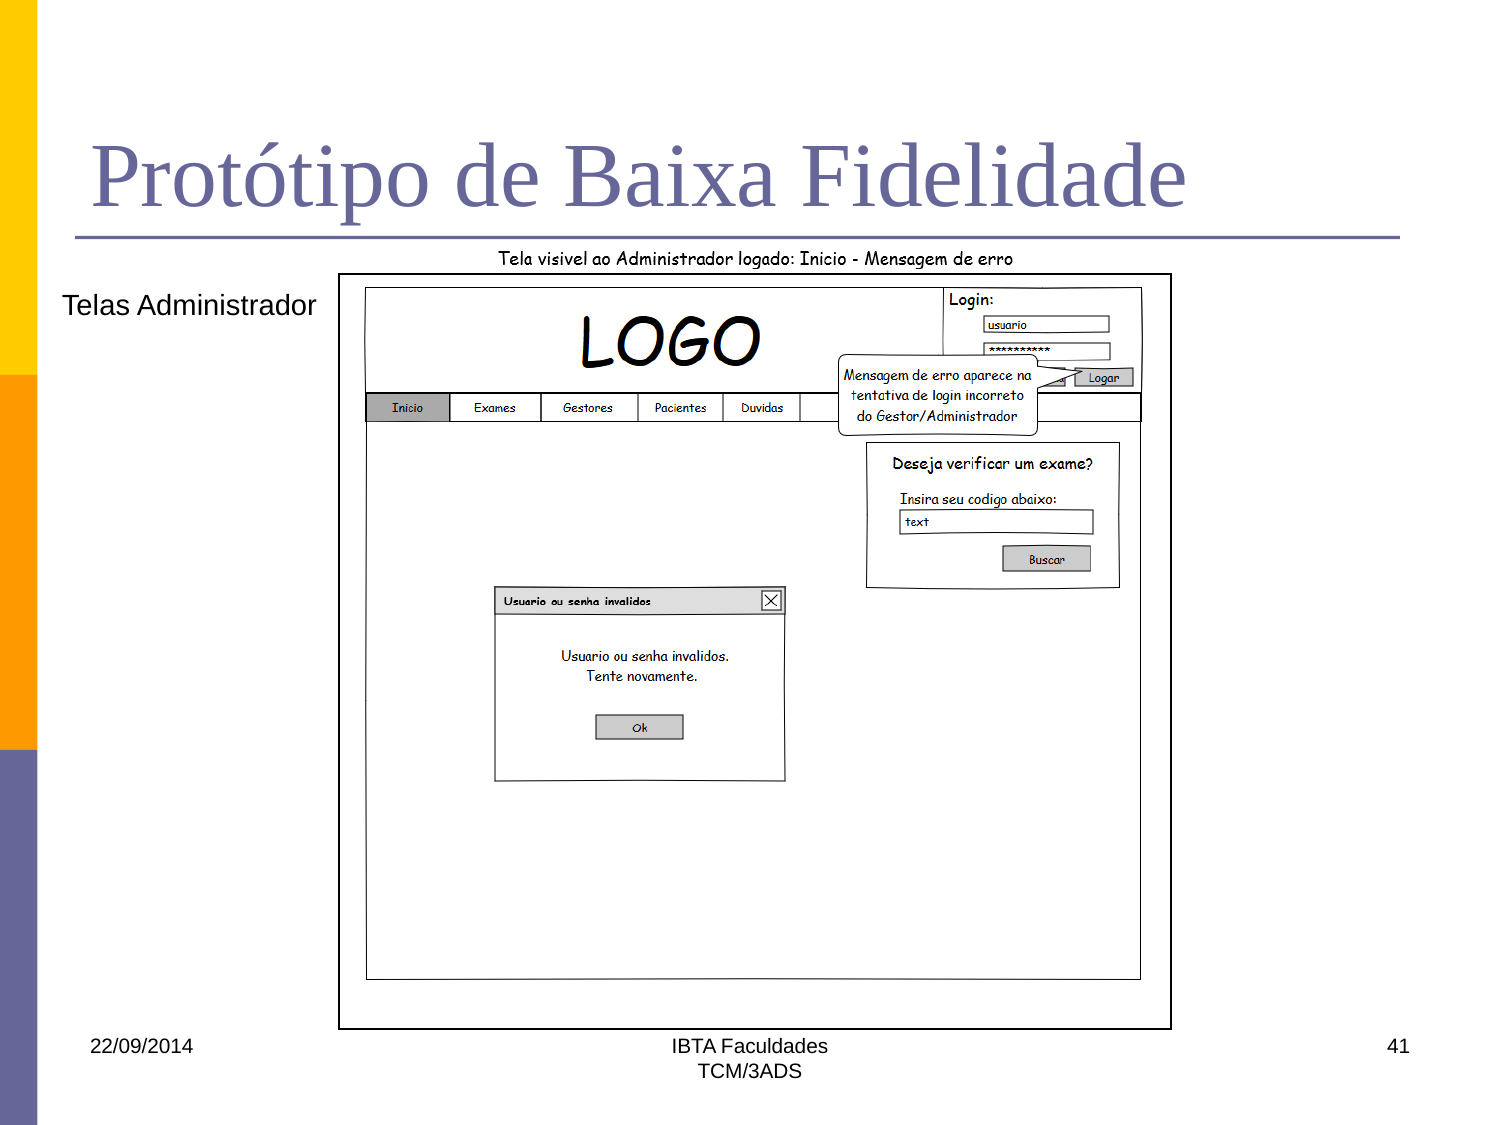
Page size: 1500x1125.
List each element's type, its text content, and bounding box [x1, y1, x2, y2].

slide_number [74, 1024, 287, 1101]
picture [290, 238, 1210, 1095]
text_box Telas Administrador [47, 278, 285, 329]
title Protótipo de Baixa Fidelidade [74, 45, 1426, 233]
slide_number 41 [1213, 1024, 1426, 1101]
